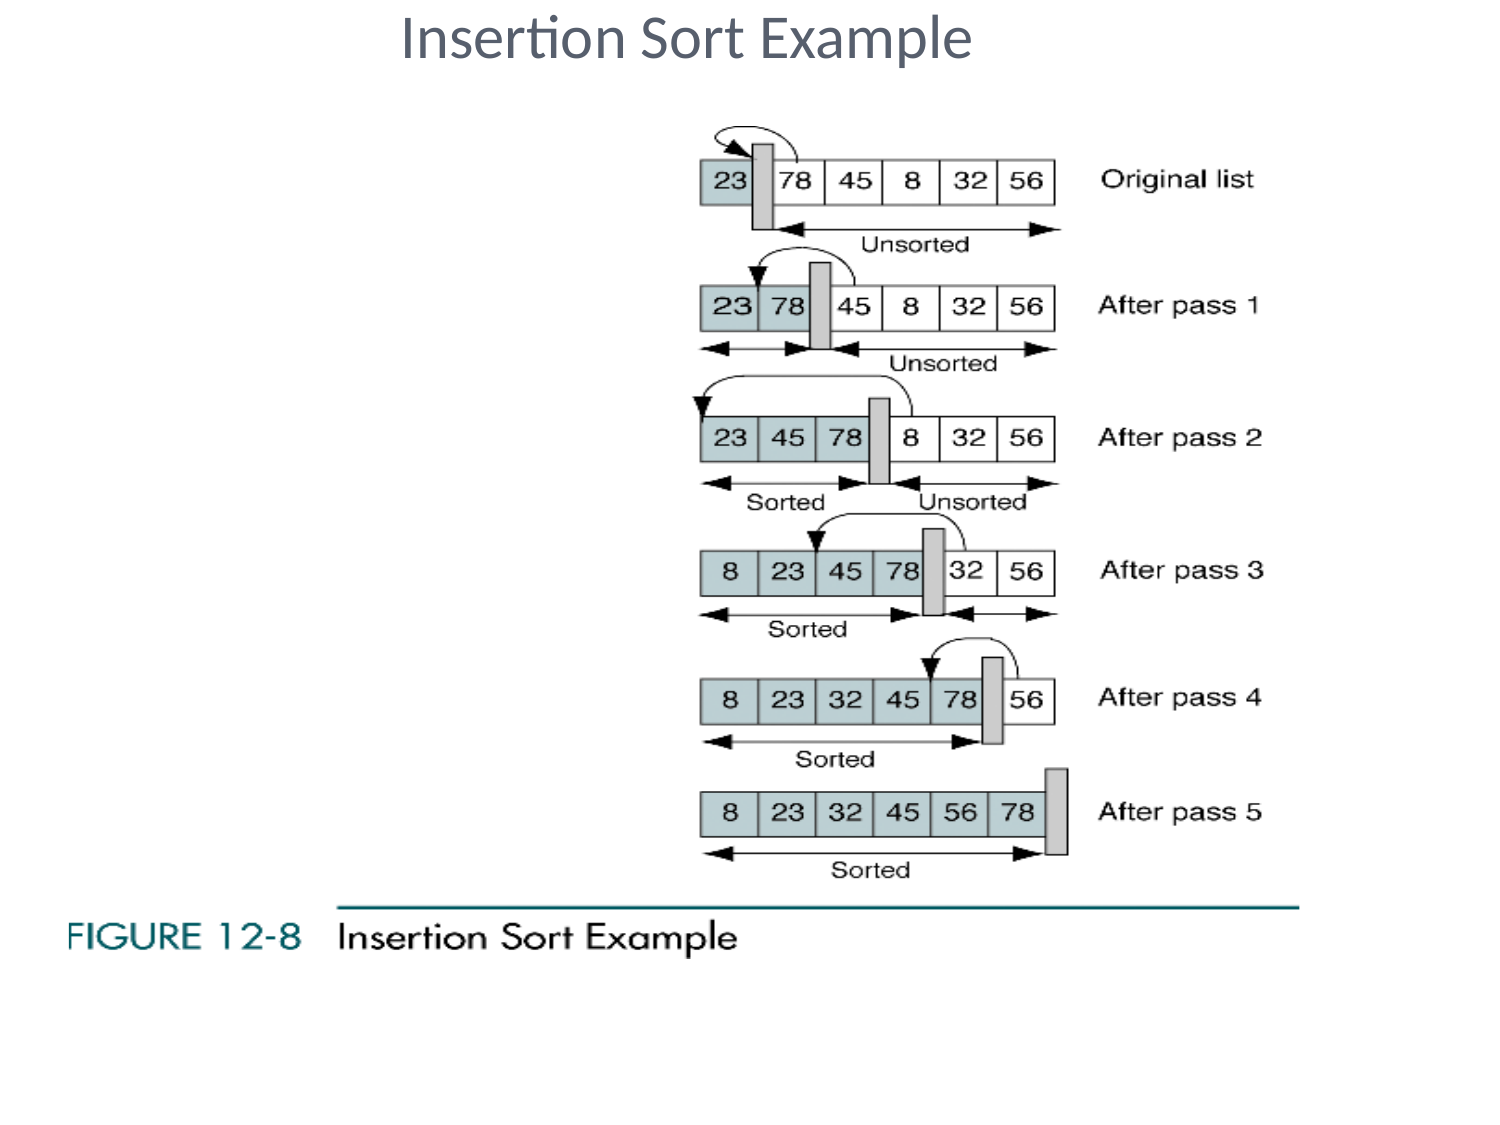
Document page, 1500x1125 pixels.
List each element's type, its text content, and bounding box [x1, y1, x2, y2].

title Insertion Sort Example [75, 0, 1300, 96]
picture [68, 126, 1300, 959]
